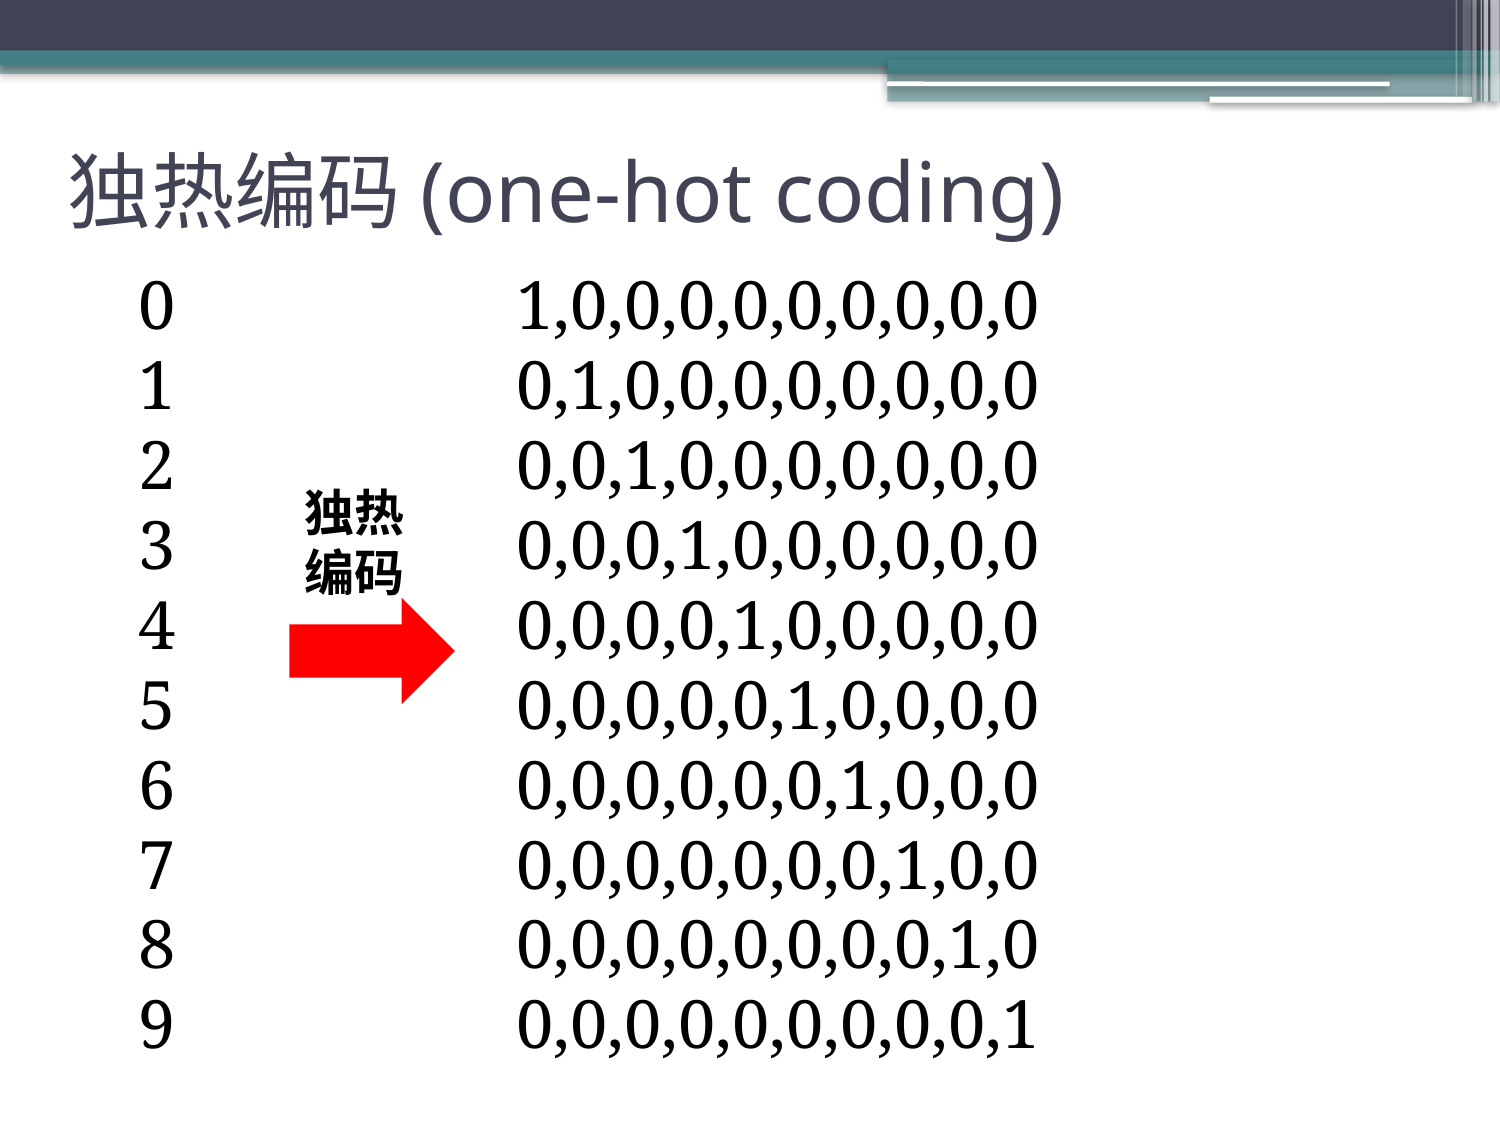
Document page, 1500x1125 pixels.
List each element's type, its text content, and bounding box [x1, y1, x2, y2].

title 独热编码(one-hot coding) [53, 101, 1404, 277]
text_box 独热 编码 [289, 473, 455, 609]
text_box 1,0,0,0,0,0,0,0,0,0 0,1,0,0,0,0,0,0,0,0 0,0,1,0,0,0,0,0,0,0 0,0,0,1,0,0,0,0,0,0 0,0,0,0,1,0,0,0,0,0 0,0,0,0,0,1,0,0,0,0 0,0,0,0,0,0,1,0,0,0 0,0,0,0,0,0,0,1,0,0 0,0,0,0,0,0,0,0,1,0 0,0,0,0,0,0,0,0,0,1 [501, 255, 1436, 1070]
text_box 0 1 2 3 4 5 6 7 8 9 [123, 255, 207, 1070]
text_box [287, 609, 456, 706]
